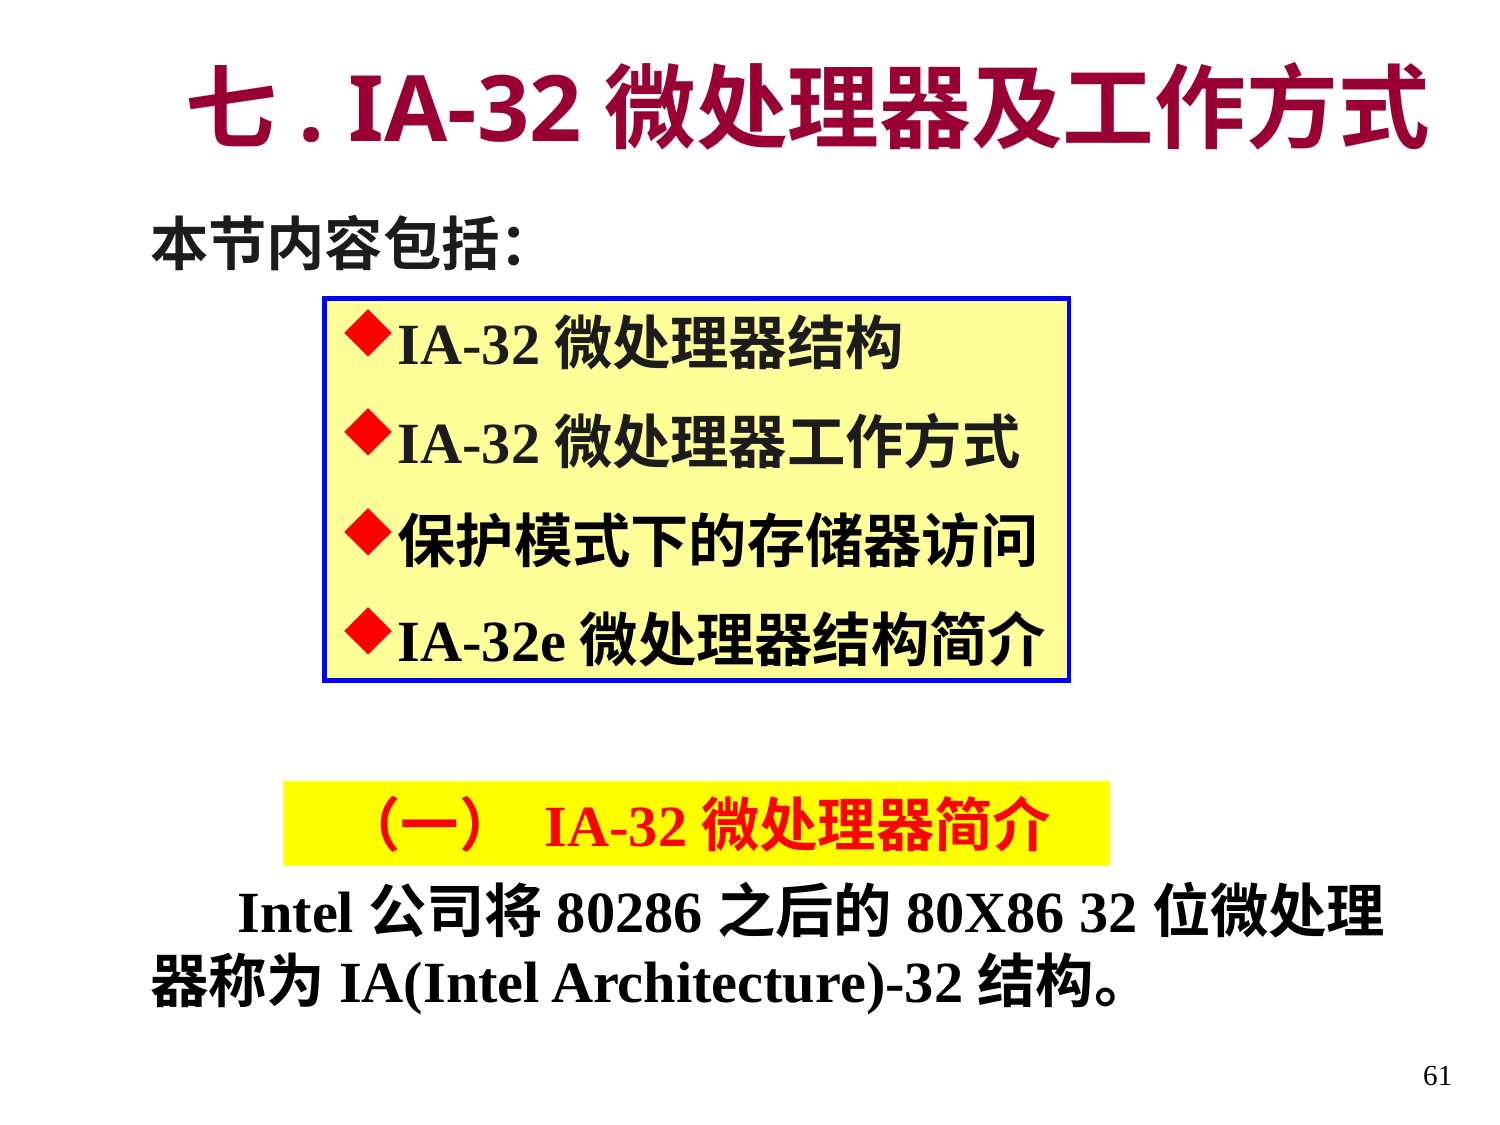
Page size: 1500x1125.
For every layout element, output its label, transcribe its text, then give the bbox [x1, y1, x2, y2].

text_box （一） IA-32微处理器简介 [283, 780, 1111, 866]
text_box Intel公司将80286之后的80X86 32位微处理器称为IA(Intel Architecture)-32结构。 [135, 866, 1412, 1022]
text_box 七. IA-32微处理器及工作方式 [147, 42, 1468, 168]
text_box 本节内容包括： [135, 199, 621, 285]
text_box IA-32微处理器结构 IA-32微处理器工作方式 保护模式下的存储器访问 IA-32e微处理器结构简介 [324, 298, 1069, 681]
slide_number 61 [1154, 1023, 1468, 1100]
